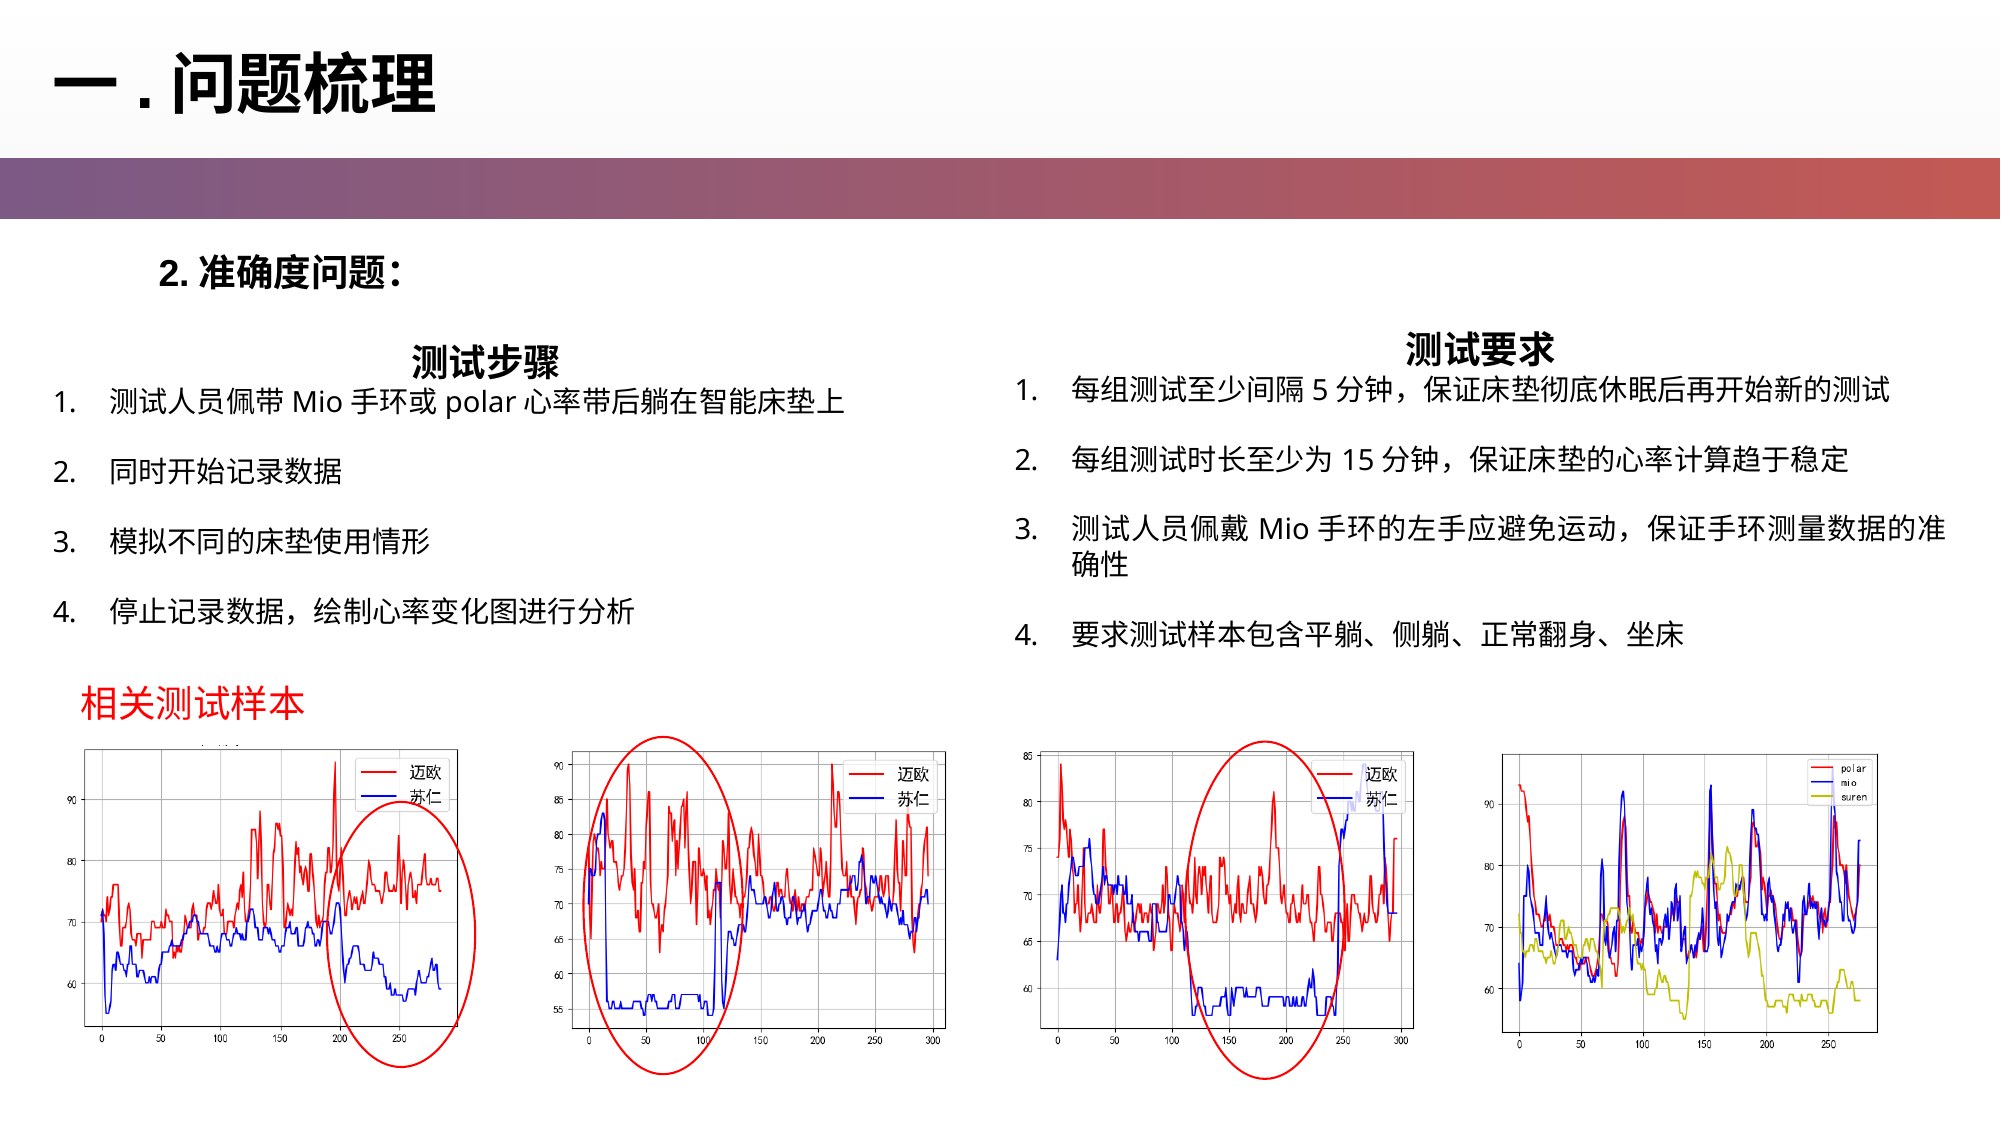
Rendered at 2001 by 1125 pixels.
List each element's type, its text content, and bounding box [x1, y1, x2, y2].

text_box [633, 735, 694, 748]
text_box 测试步骤 测试人员佩带Mio手环或polar心率带后躺在智能床垫上 同时开始记录数据 模拟不同的床垫使用情形 停止记录数据，绘制心率变化图进行分析 [38, 331, 934, 671]
picture [552, 748, 951, 1045]
text_box 2.准确度问题： [143, 241, 439, 302]
text_box 相关测试样本 [66, 672, 321, 733]
picture [64, 745, 461, 1046]
picture [1441, 711, 1925, 1071]
text_box [1217, 1047, 1313, 1080]
text_box [461, 853, 477, 1016]
text_box 一.问题梳理 [38, 34, 1000, 130]
text_box 测试要求 每组测试至少间隔5分钟，保证床垫彻底休眠后再开始新的测试 每组测试时长至少为15分钟，保证床垫的心率计算趋于稳定 测试人员佩戴Mio手环的左手应避免运动，保证手环测量数据的准确性 要求测试样本包含平躺、侧躺、正常翻身、坐床 [999, 318, 1962, 749]
text_box [359, 1046, 443, 1069]
text_box [617, 1045, 710, 1076]
text_box [1238, 740, 1292, 750]
picture [1022, 750, 1419, 1047]
